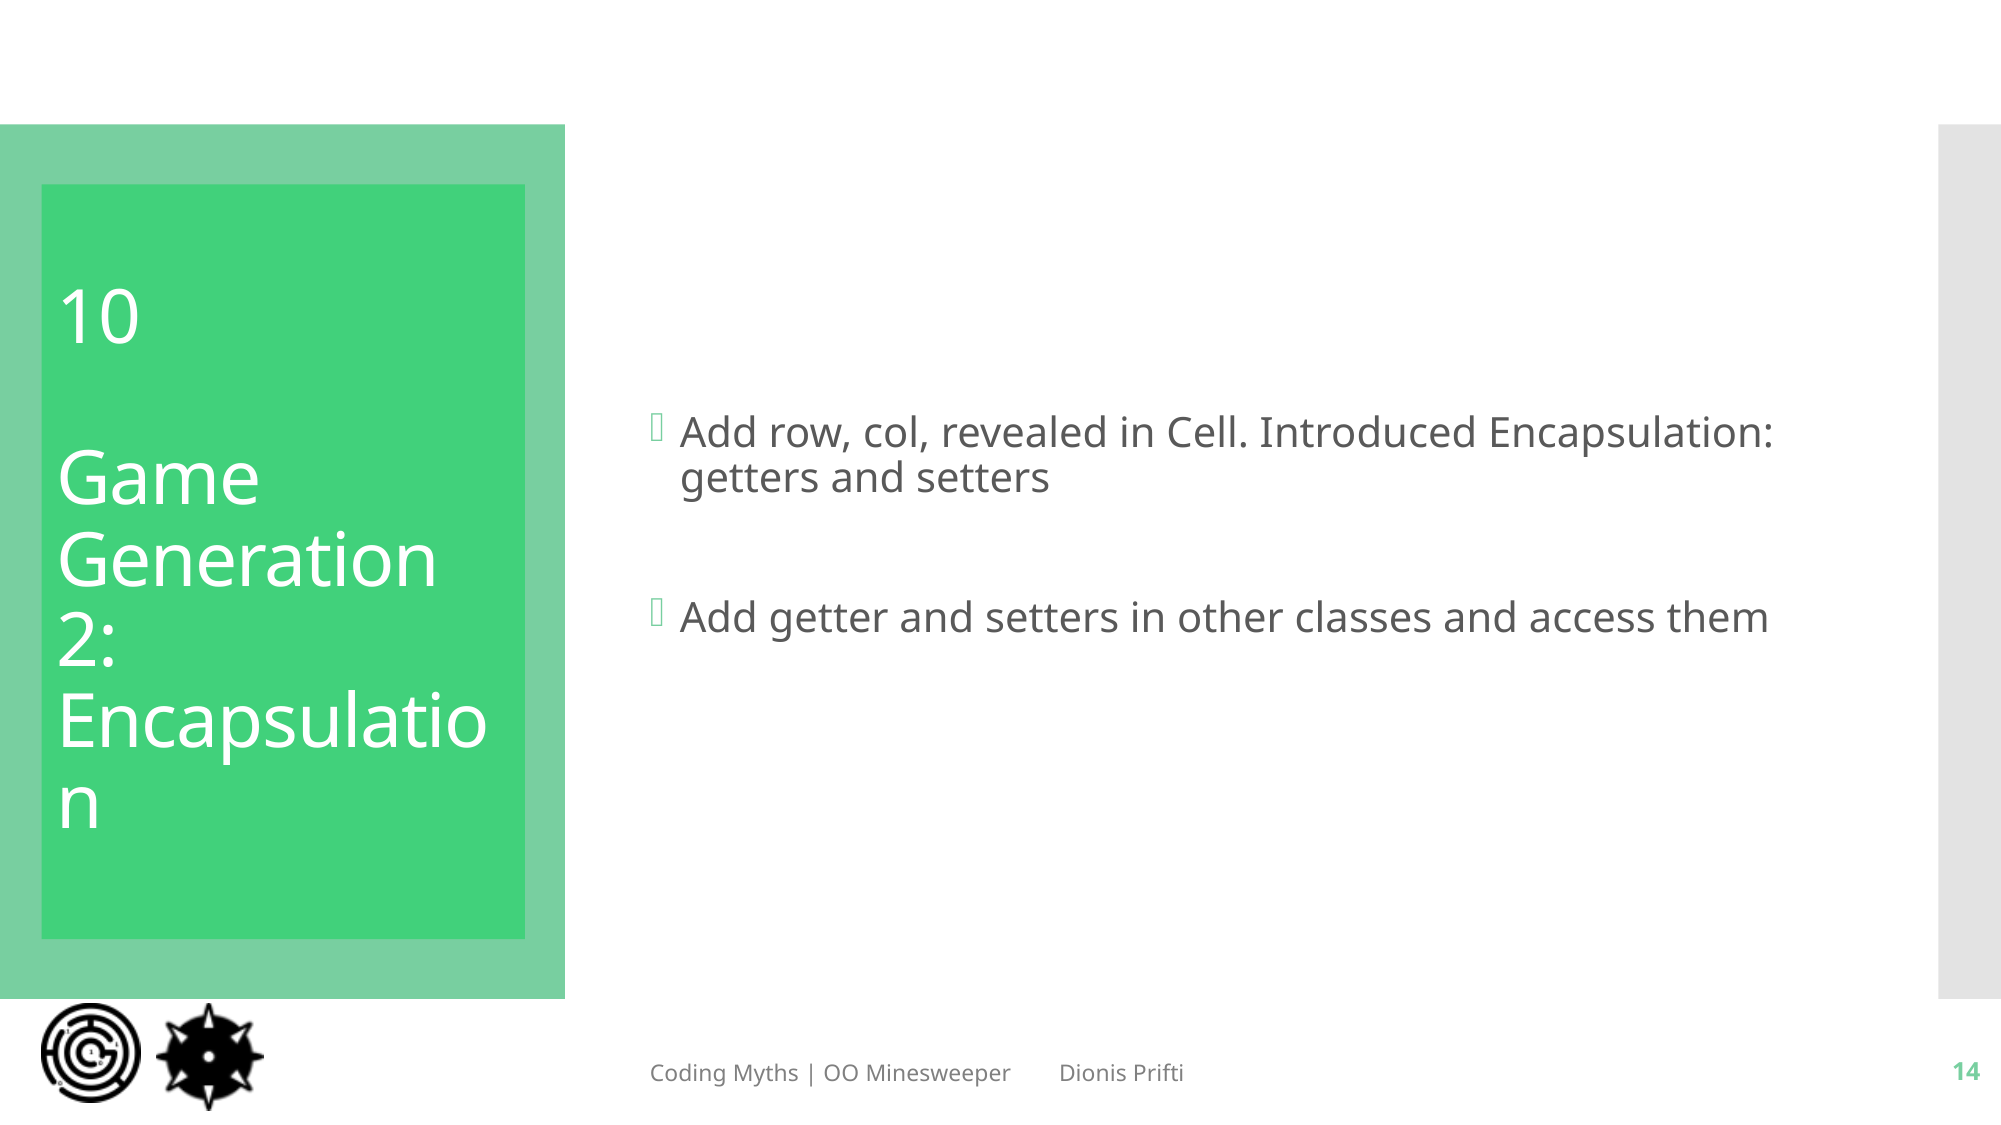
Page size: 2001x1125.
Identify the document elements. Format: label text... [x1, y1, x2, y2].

footer Coding Myths | OO Minesweeper Dionis Prifti [634, 1042, 1605, 1103]
list Add row, col, revealed in Cell. Introduced Encapsulation: getters and setters Add getter and setters in other classes and access them [634, 141, 1835, 982]
picture [156, 1003, 264, 1111]
slide_number 14 [1744, 1042, 1996, 1103]
picture [41, 1003, 141, 1103]
title 10 Game Generation 2: Encapsulation [41, 184, 525, 940]
